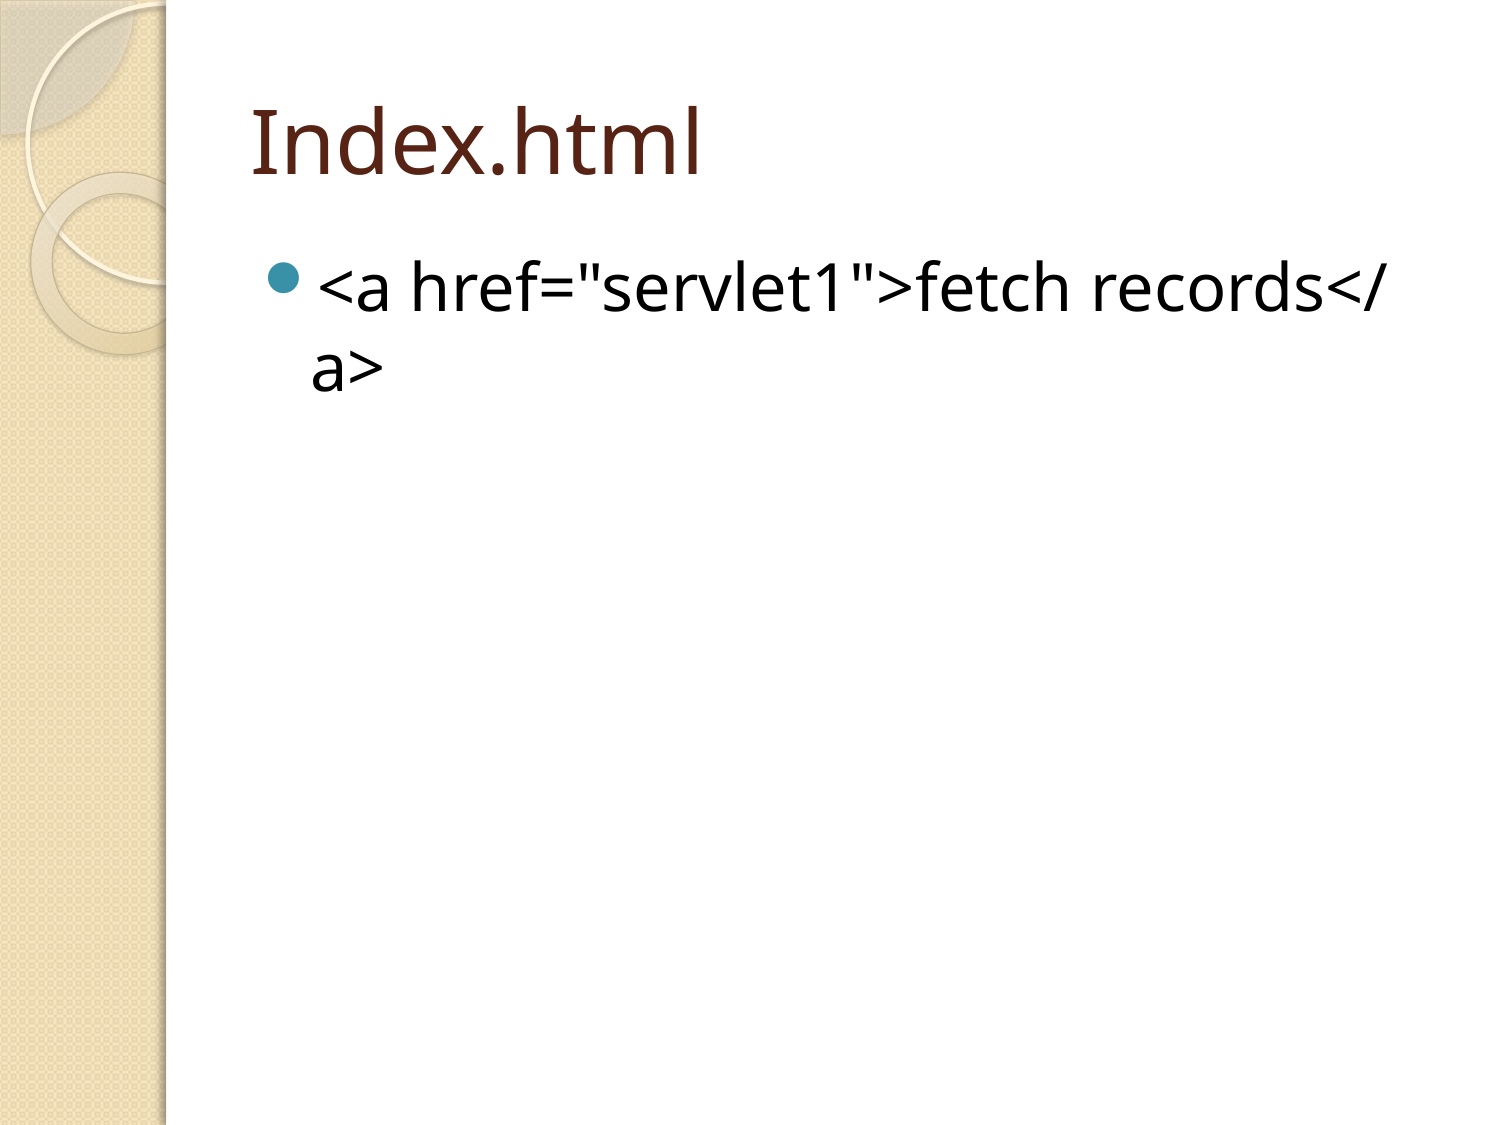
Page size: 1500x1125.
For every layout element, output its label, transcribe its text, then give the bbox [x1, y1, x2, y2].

list <a href="servlet1">fetch records</a> [235, 237, 1466, 1025]
title Index.html [235, 45, 1466, 233]
